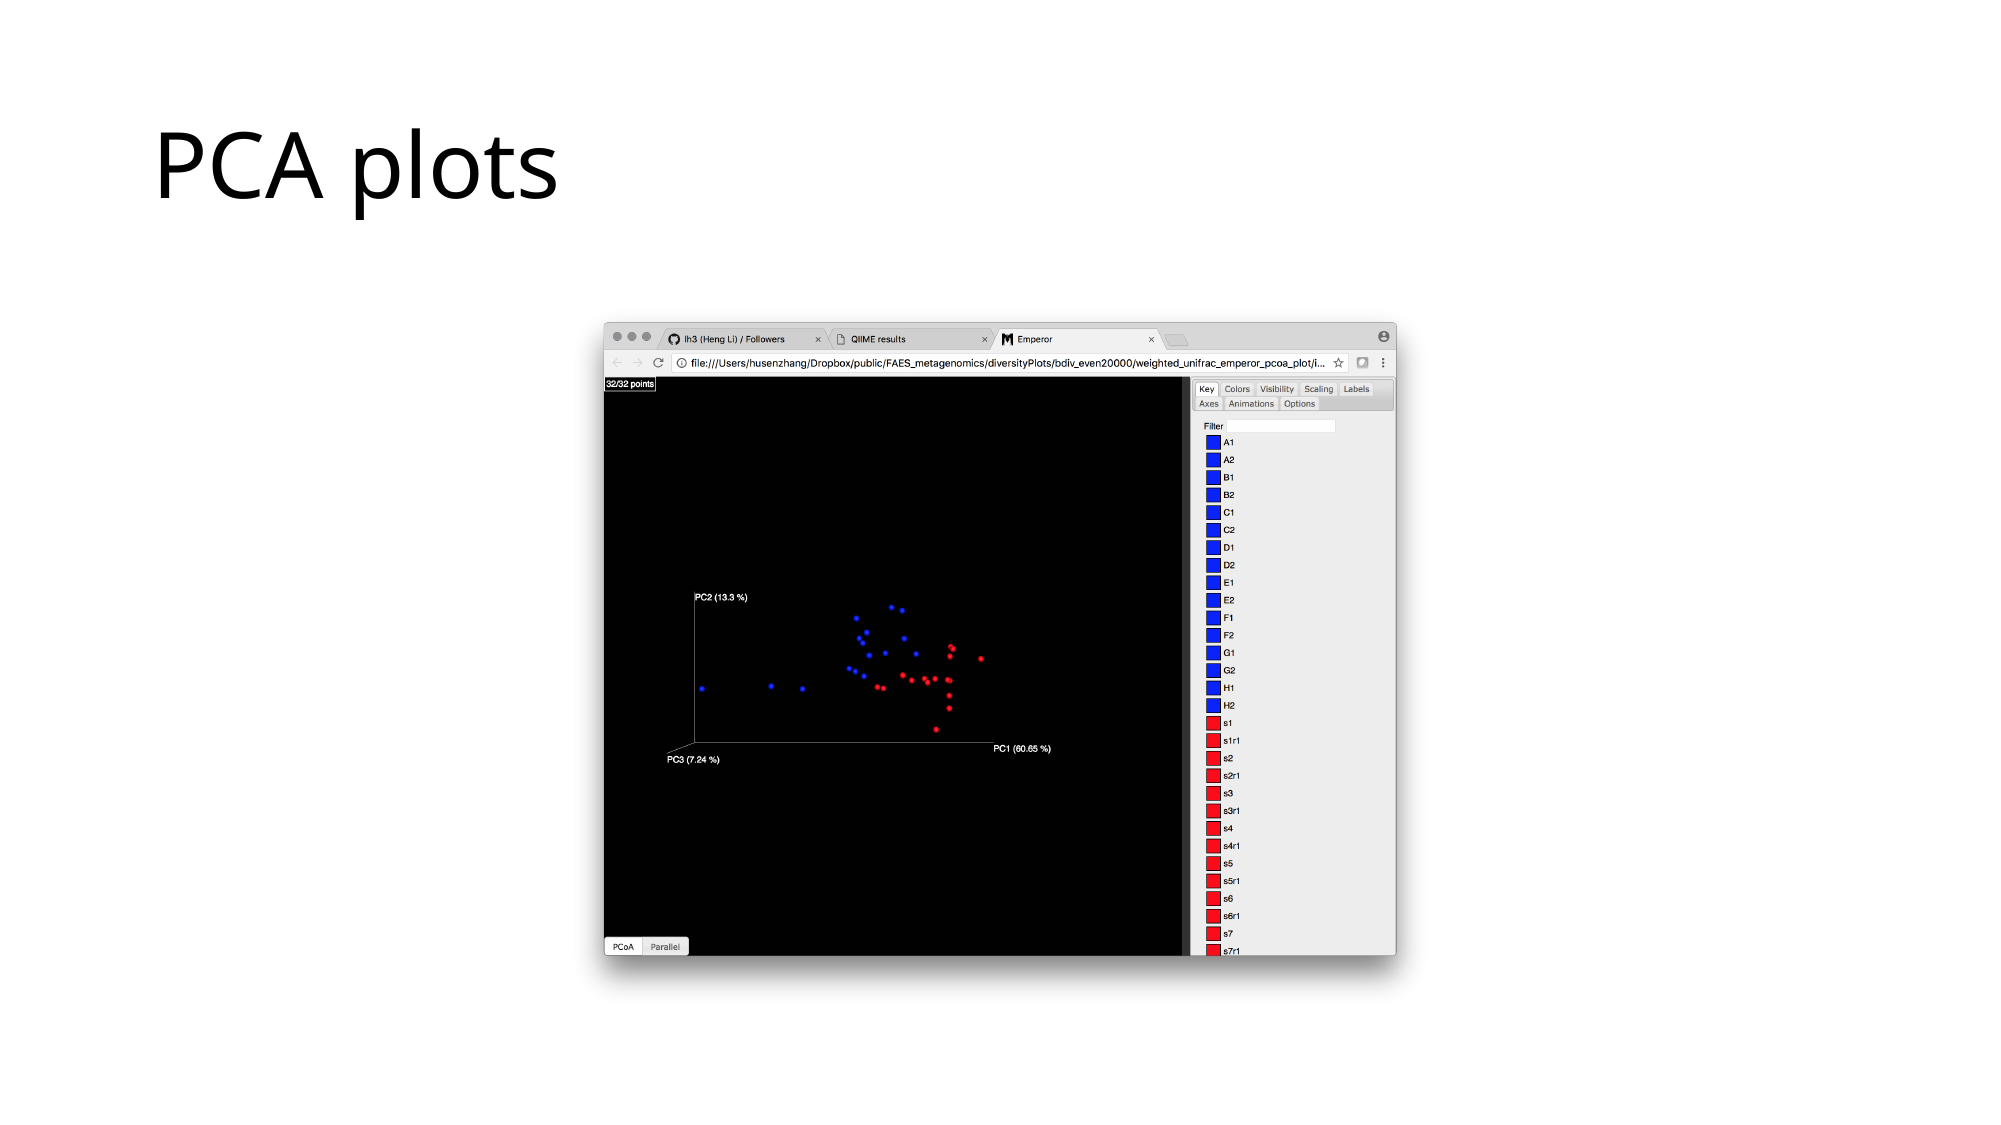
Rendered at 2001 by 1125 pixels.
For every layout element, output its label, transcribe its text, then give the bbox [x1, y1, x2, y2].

title PCA plots [137, 59, 1863, 278]
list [563, 299, 1437, 1014]
